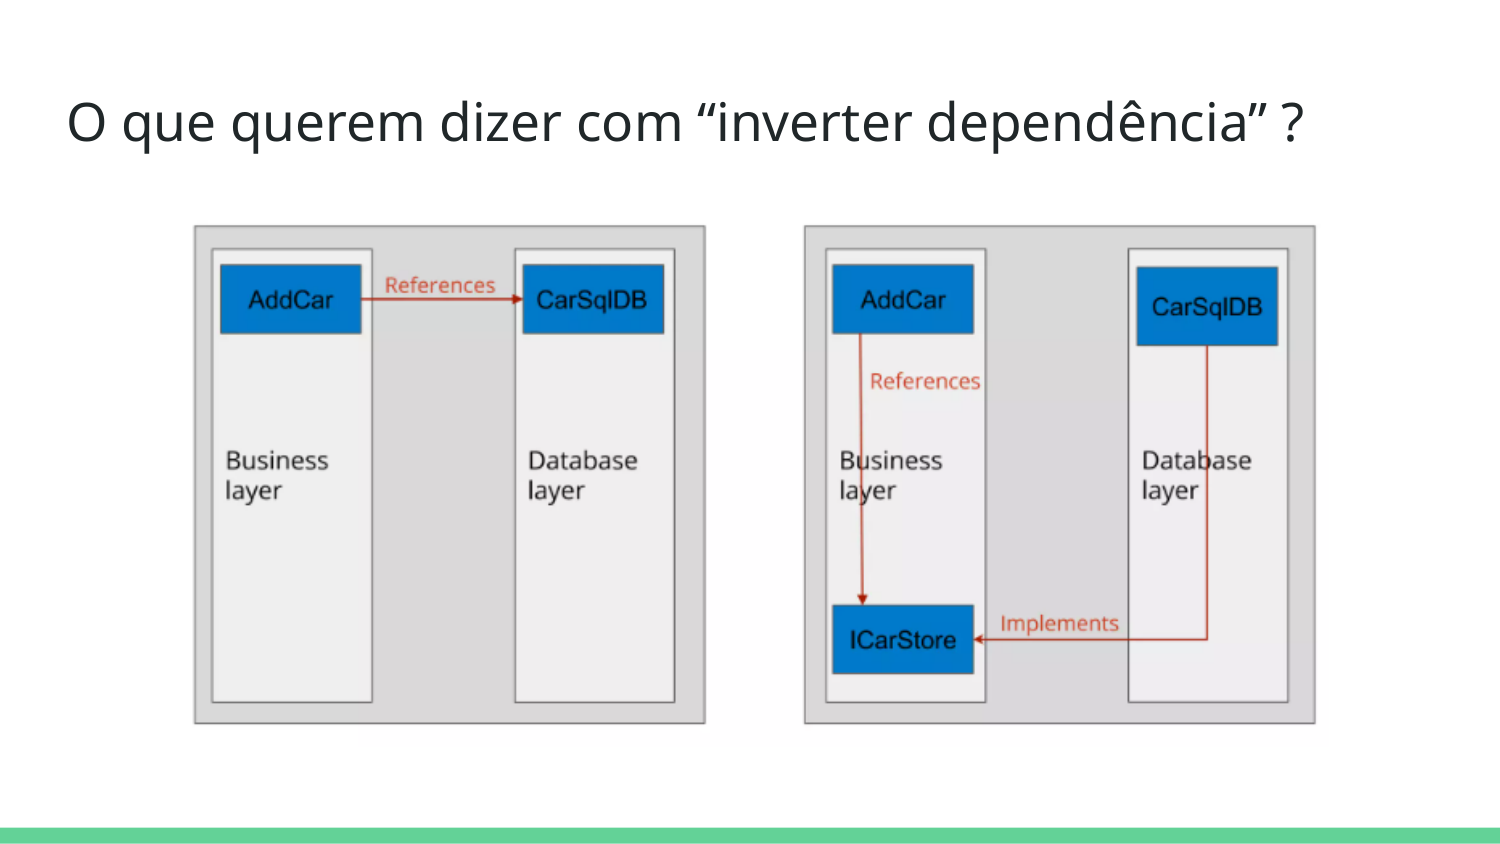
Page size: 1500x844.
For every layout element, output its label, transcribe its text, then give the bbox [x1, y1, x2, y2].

title O que querem dizer com “inverter dependência” ? [51, 72, 1449, 167]
picture [177, 213, 1329, 747]
